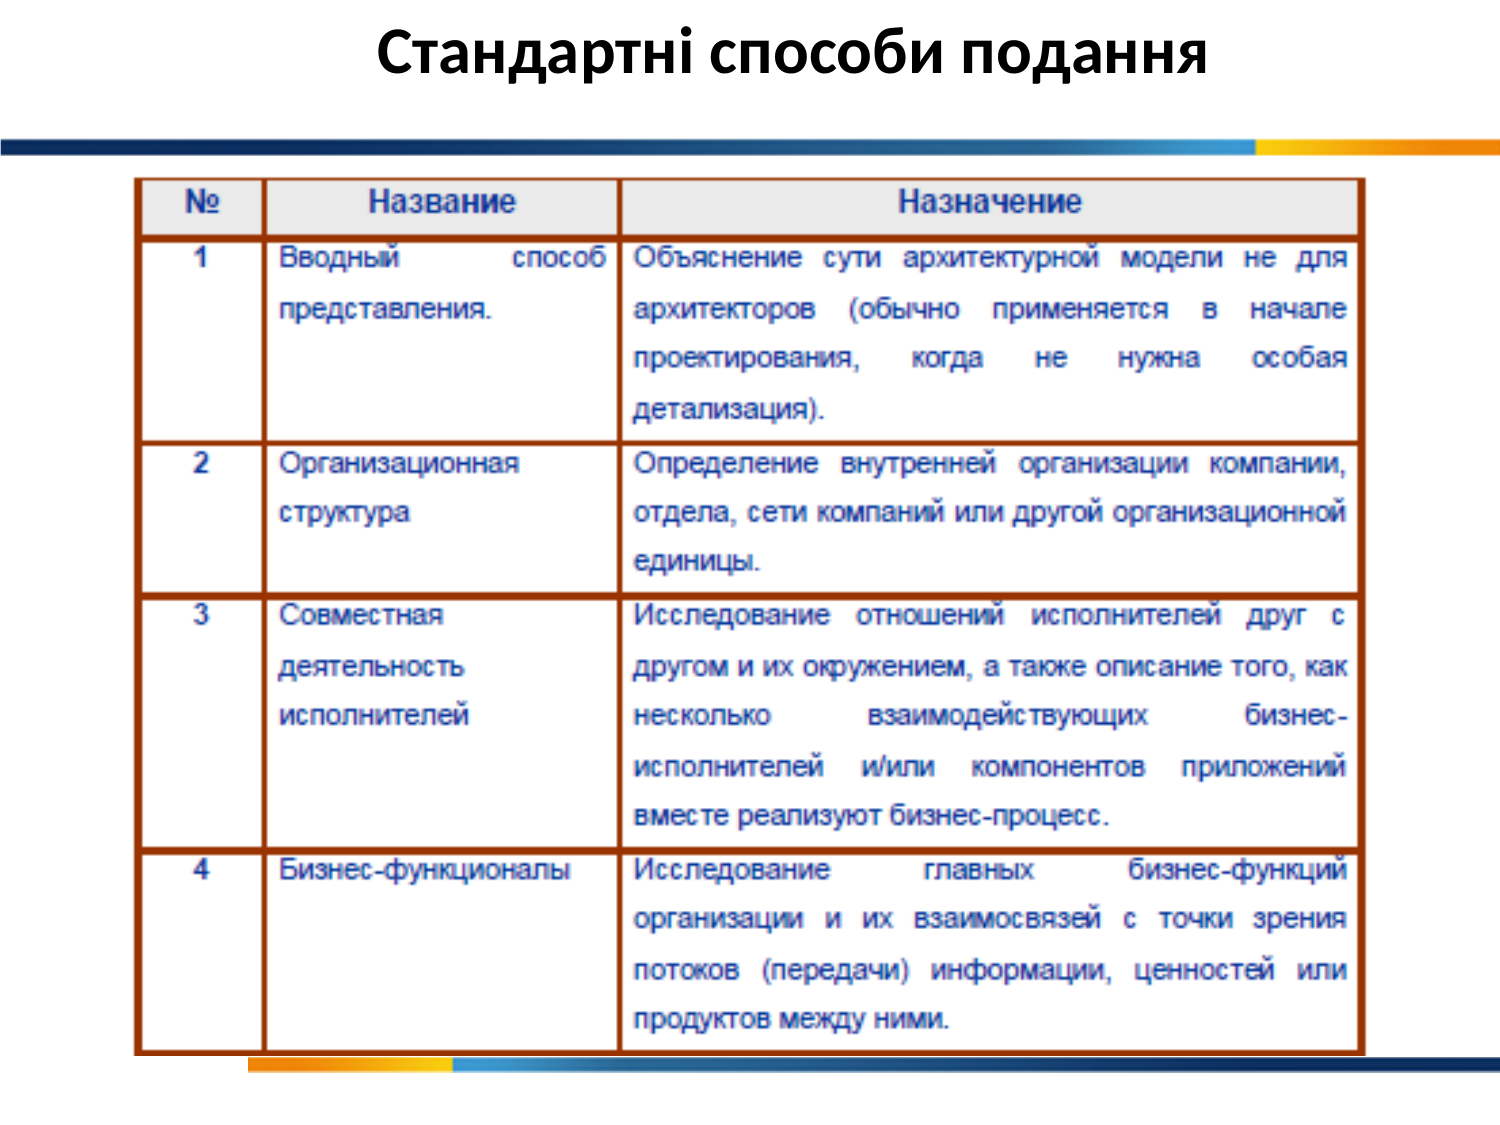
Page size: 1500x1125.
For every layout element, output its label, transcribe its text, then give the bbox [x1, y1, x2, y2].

text_box Стандартні способи подання [362, 0, 1227, 95]
picture [116, 165, 1378, 1056]
picture [2, 139, 1500, 155]
picture [248, 1057, 1500, 1073]
